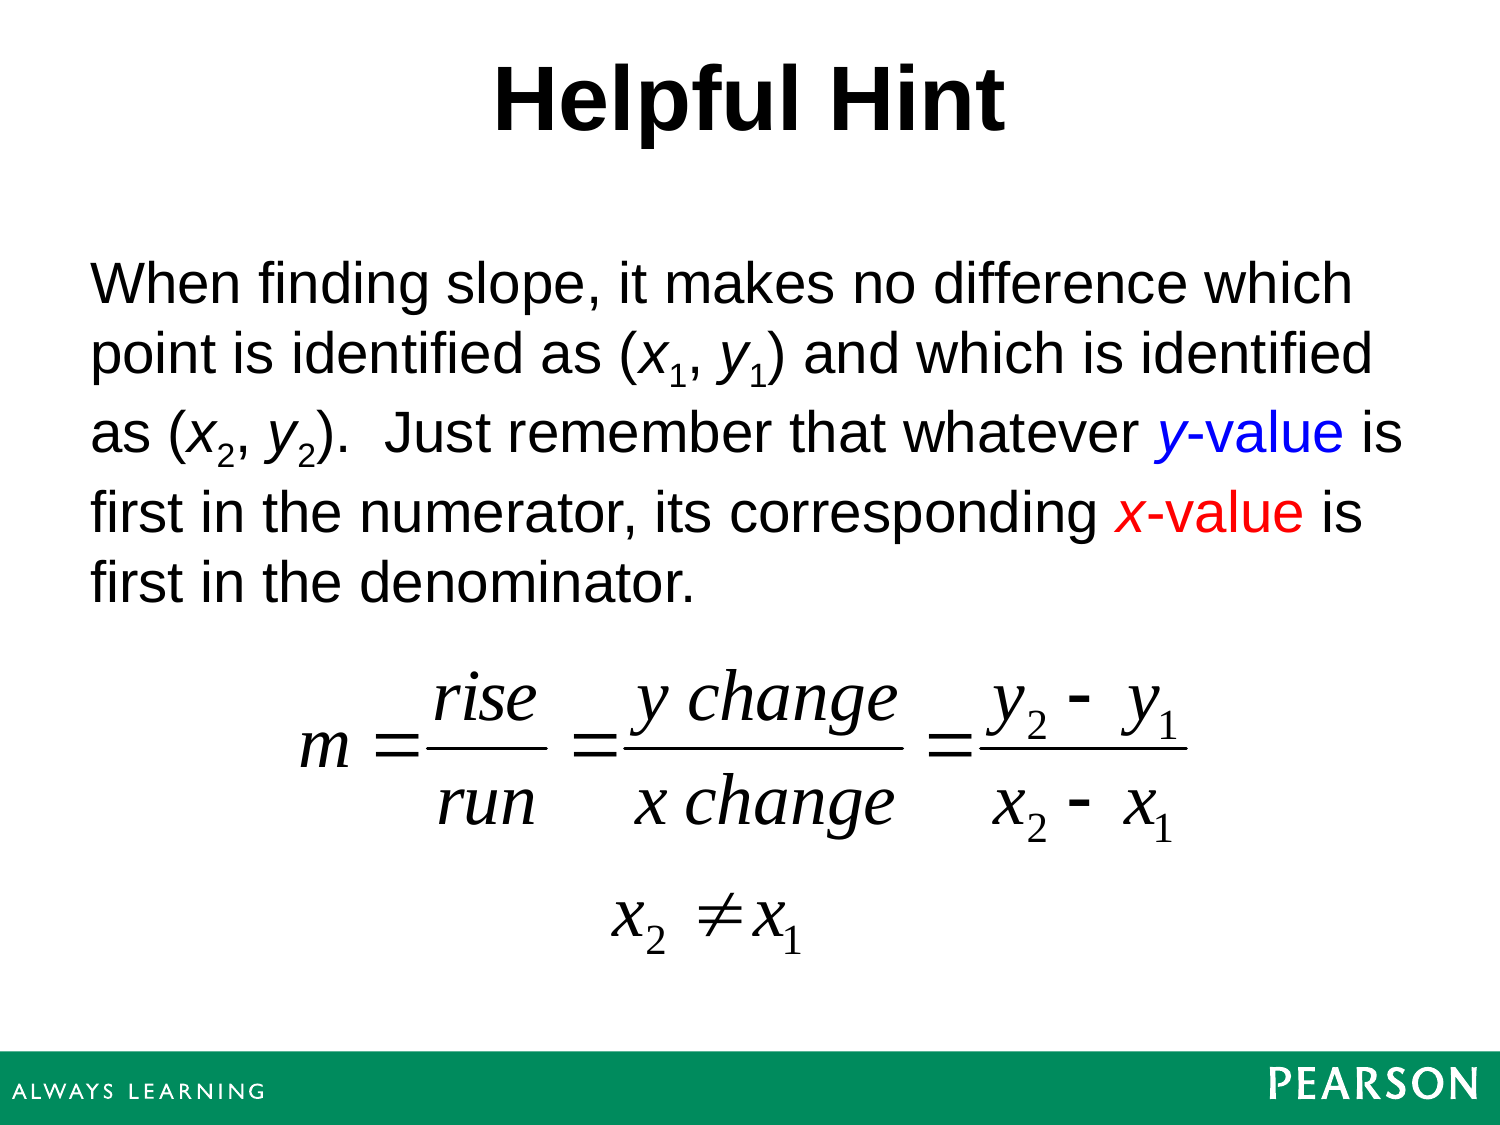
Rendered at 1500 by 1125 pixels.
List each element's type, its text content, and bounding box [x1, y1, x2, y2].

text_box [287, 649, 1201, 969]
title Helpful Hint [75, 0, 1425, 188]
list When finding slope, it makes no difference which point is identified as (x1, y1) and which is identified as (x2, y2). Just remember that whatever y-value is first in the numerator, its corresponding x-value is first in the denominator. [75, 237, 1425, 1013]
